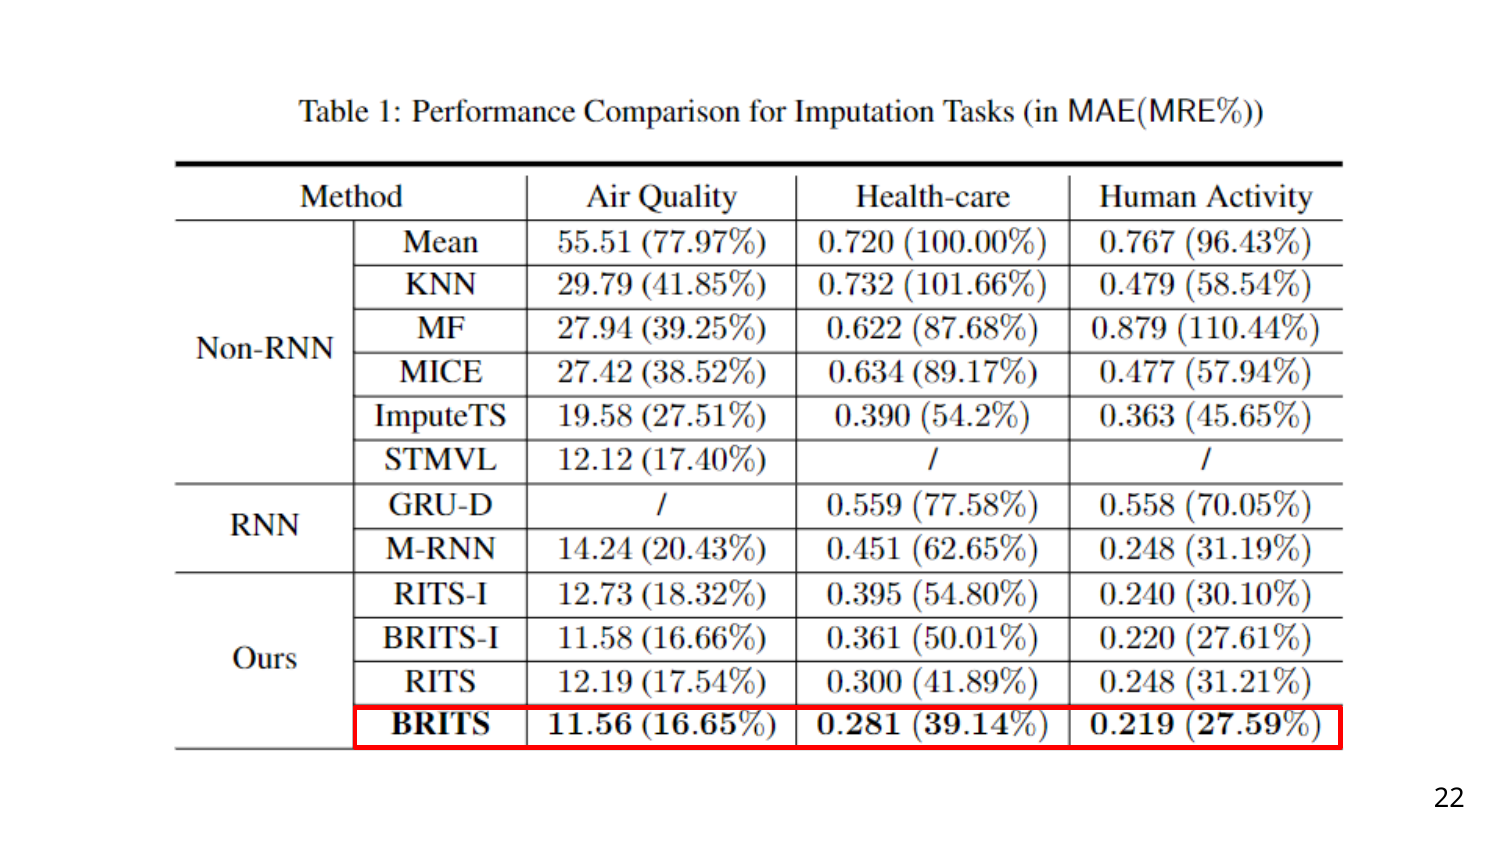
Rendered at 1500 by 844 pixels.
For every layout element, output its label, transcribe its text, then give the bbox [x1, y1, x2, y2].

slide_number ‹#› [1389, 764, 1480, 830]
picture [159, 143, 1376, 769]
picture [279, 74, 1281, 142]
